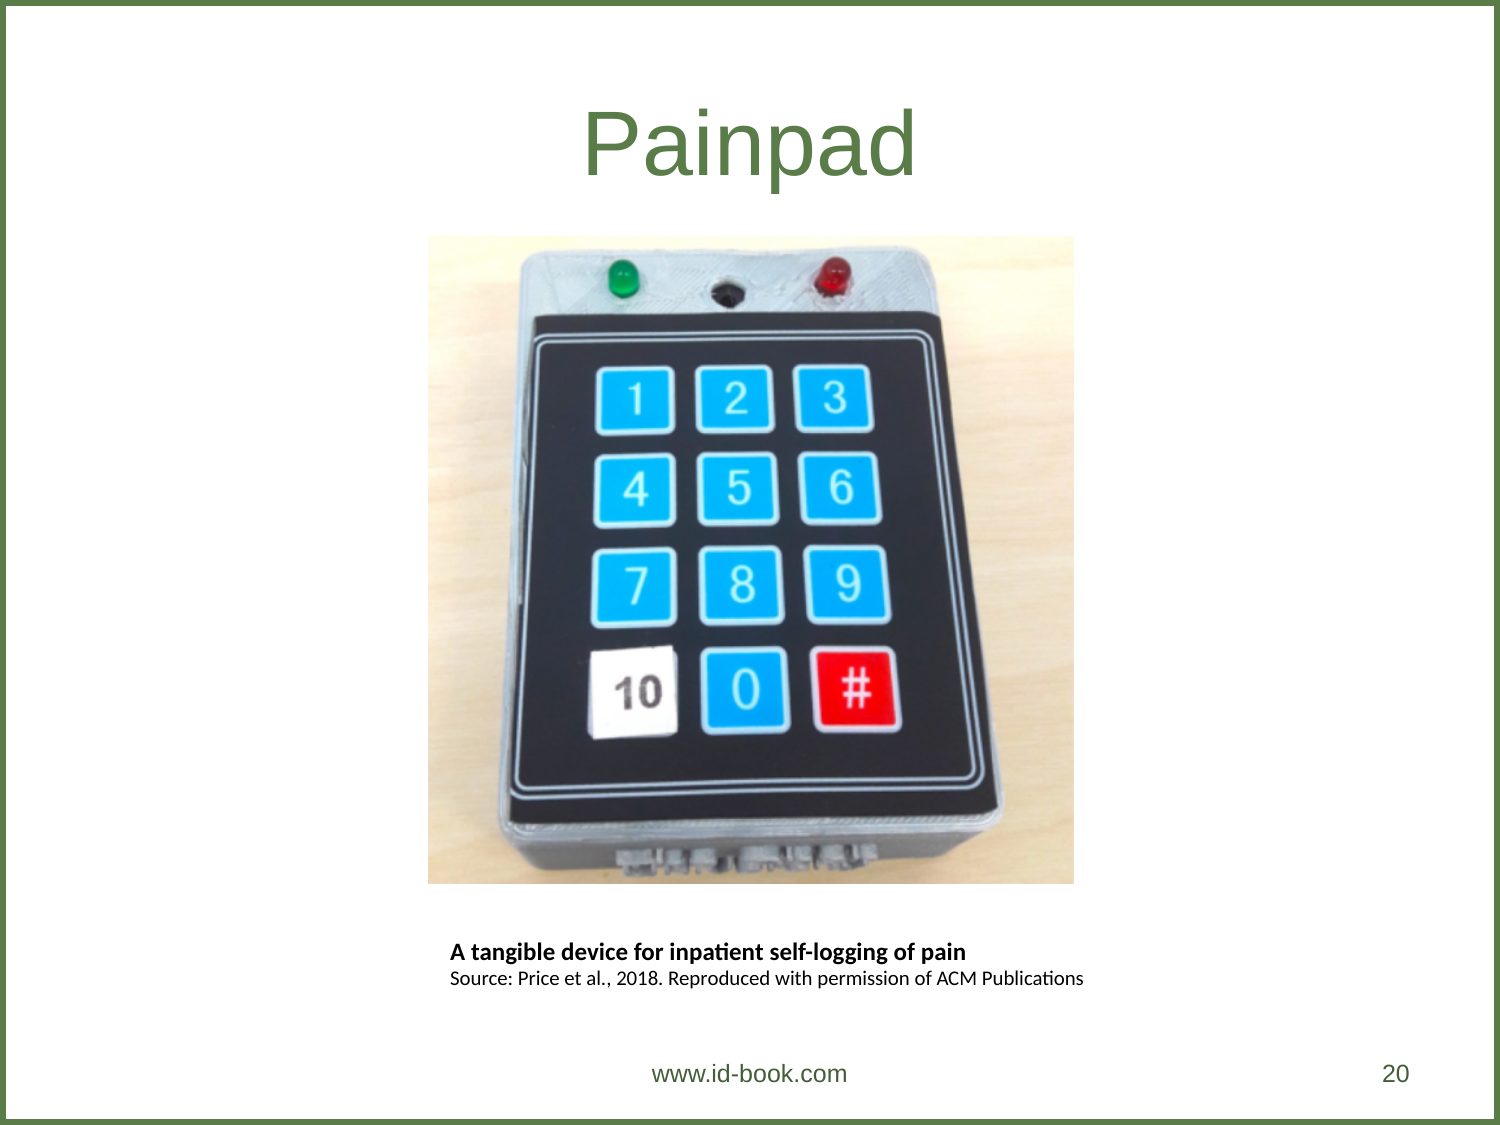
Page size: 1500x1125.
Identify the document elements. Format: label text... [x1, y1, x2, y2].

title Painpad [75, 45, 1425, 233]
footer www.id-book.com [512, 1042, 988, 1103]
picture [428, 232, 1075, 884]
text_box A tangible device for inpatient self-logging of pain Source: Price et al., 2018. Reproduced with permission of ACM Publications [435, 927, 1100, 998]
slide_number 20 [1074, 1042, 1425, 1103]
